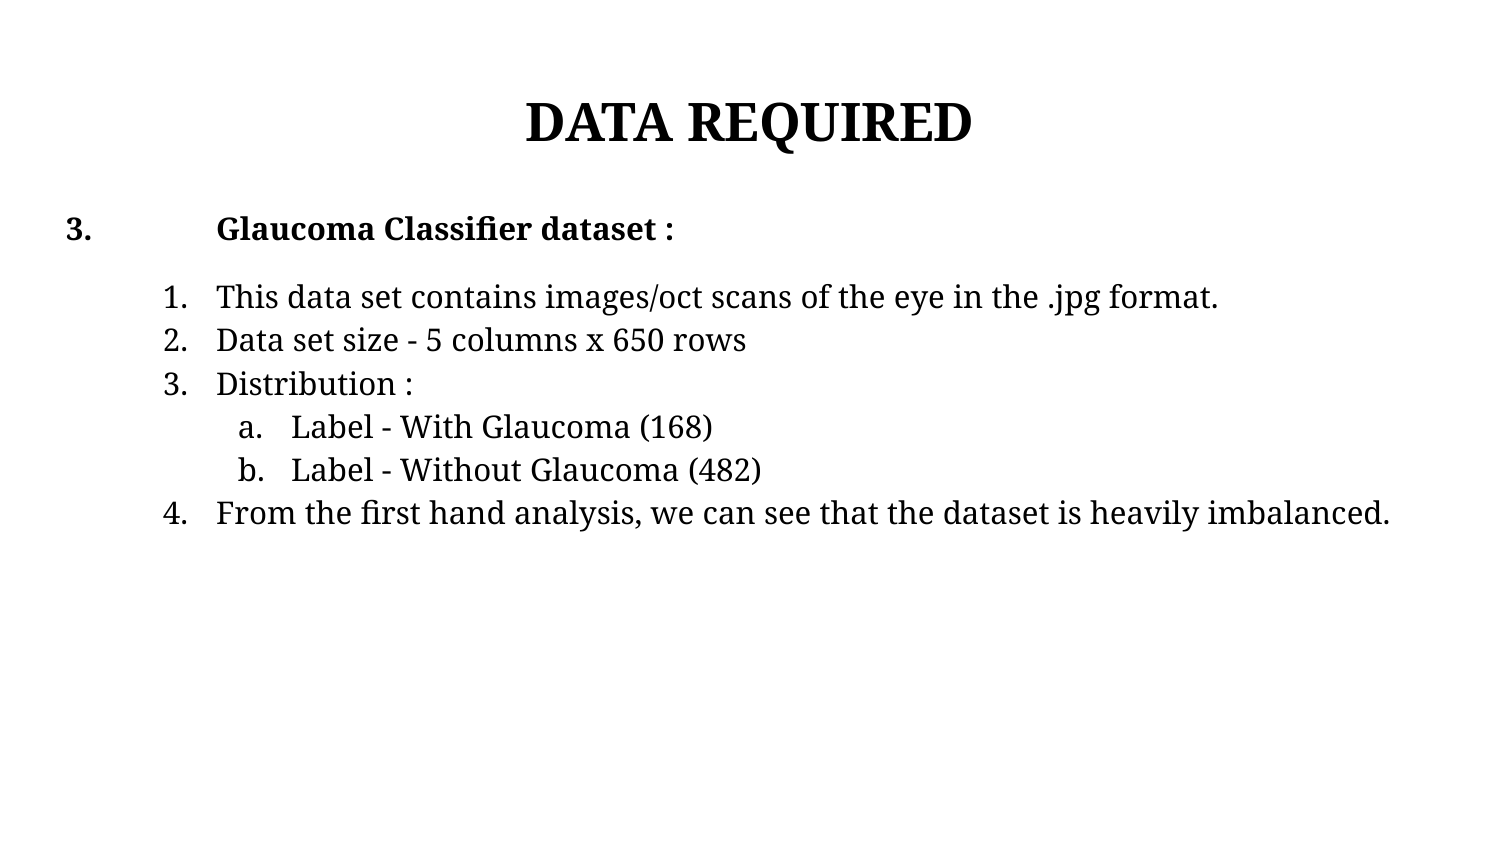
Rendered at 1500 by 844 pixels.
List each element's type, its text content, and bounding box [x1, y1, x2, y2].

title DATA REQUIRED [51, 72, 1449, 167]
list 3. Glaucoma Classifier dataset : This data set contains images/oct scans of the eye in the .jpg format. Data set size - 5 columns x 650 rows Distribution : Label - With Glaucoma (168) Label - Without Glaucoma (482) From the first hand analysis, we can see that the dataset is heavily imbalanced. [51, 189, 1449, 750]
